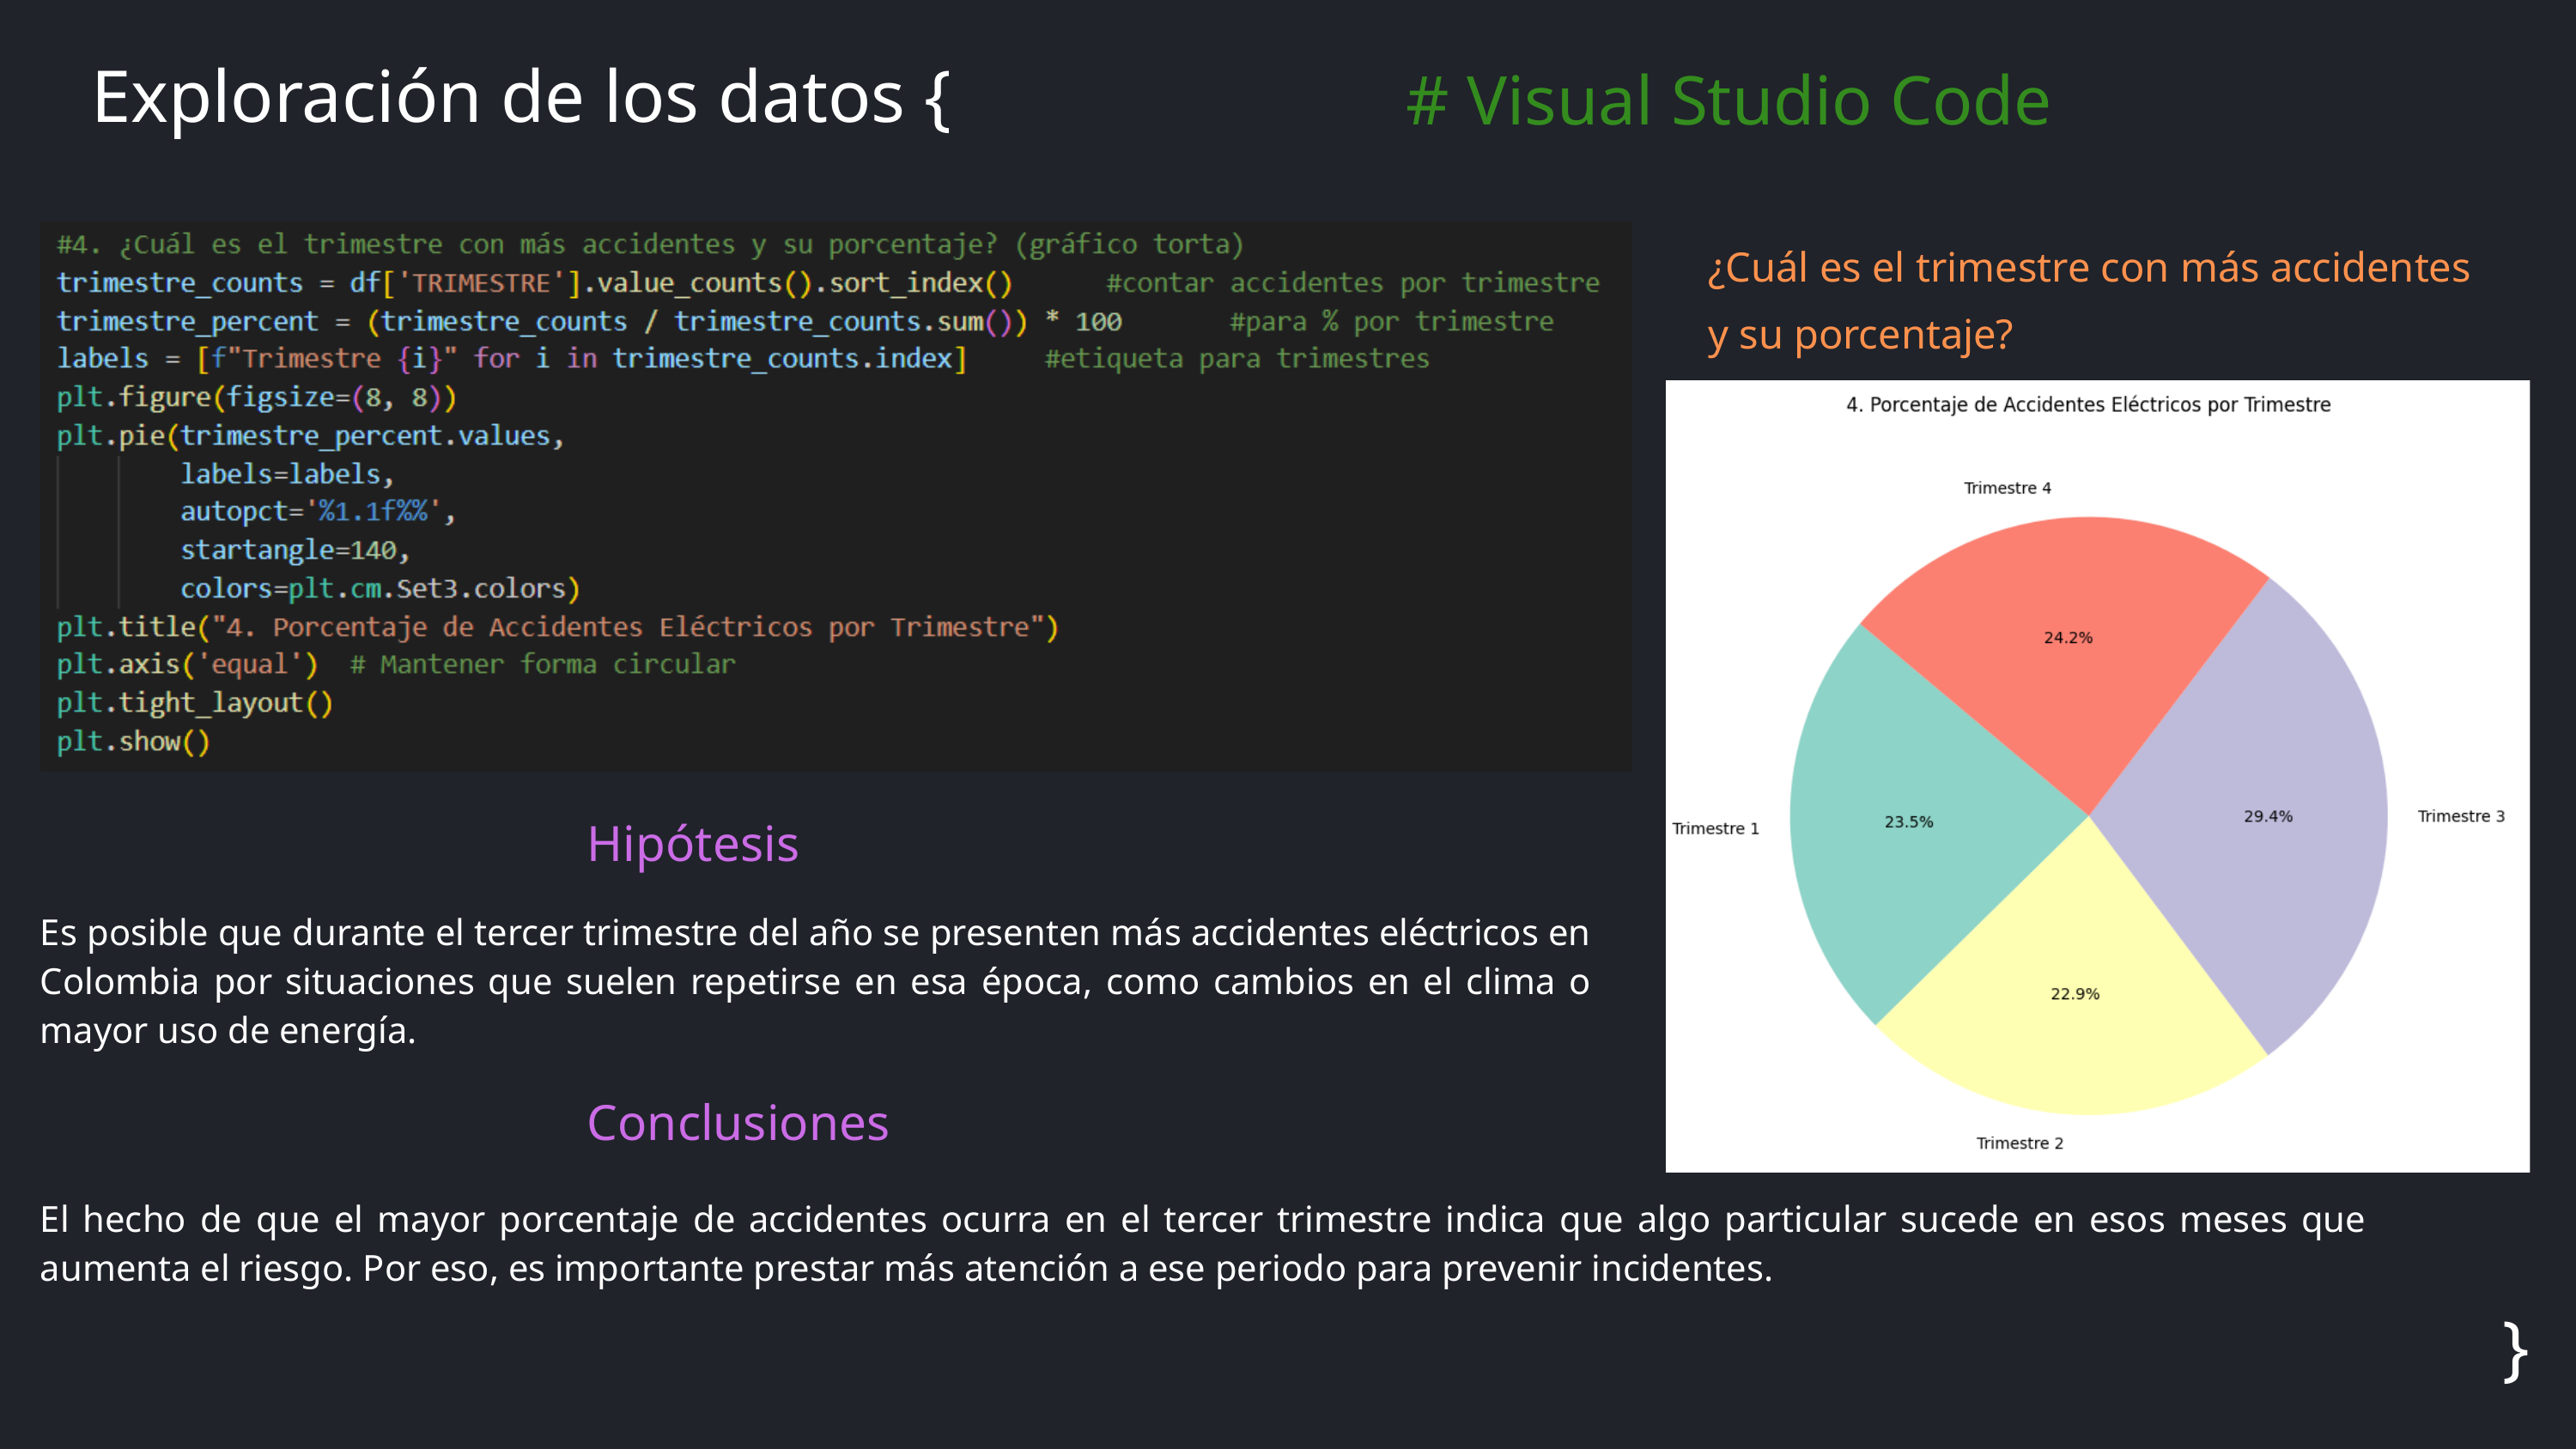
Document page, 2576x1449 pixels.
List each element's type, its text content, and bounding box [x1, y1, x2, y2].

text_box Conclusiones [587, 1091, 1139, 1151]
text_box } [2431, 1306, 2530, 1388]
text_box Hipótesis [587, 812, 1139, 871]
text_box Es posible que durante el tercer trimestre del año se presenten más accidentes eléctricos en Colombia por situaciones que suelen repetirse en esa época, como cambios en el clima o mayor uso de energía. [39, 904, 1592, 1051]
text_box ¿Cuál es el trimestre con más accidentes y su porcentaje? [1708, 223, 2481, 358]
text_box Exploración de los datos { [91, 54, 1406, 136]
text_box [1666, 380, 2530, 1173]
text_box [39, 221, 1632, 772]
text_box # Visual Studio Code [1406, 44, 2576, 139]
text_box El hecho de que el mayor porcentaje de accidentes ocurra en el tercer trimestre indica que algo particular sucede en esos meses que aumenta el riesgo. Por eso, es importante prestar más atención a ese periodo para prevenir incidentes. [39, 1191, 2367, 1288]
